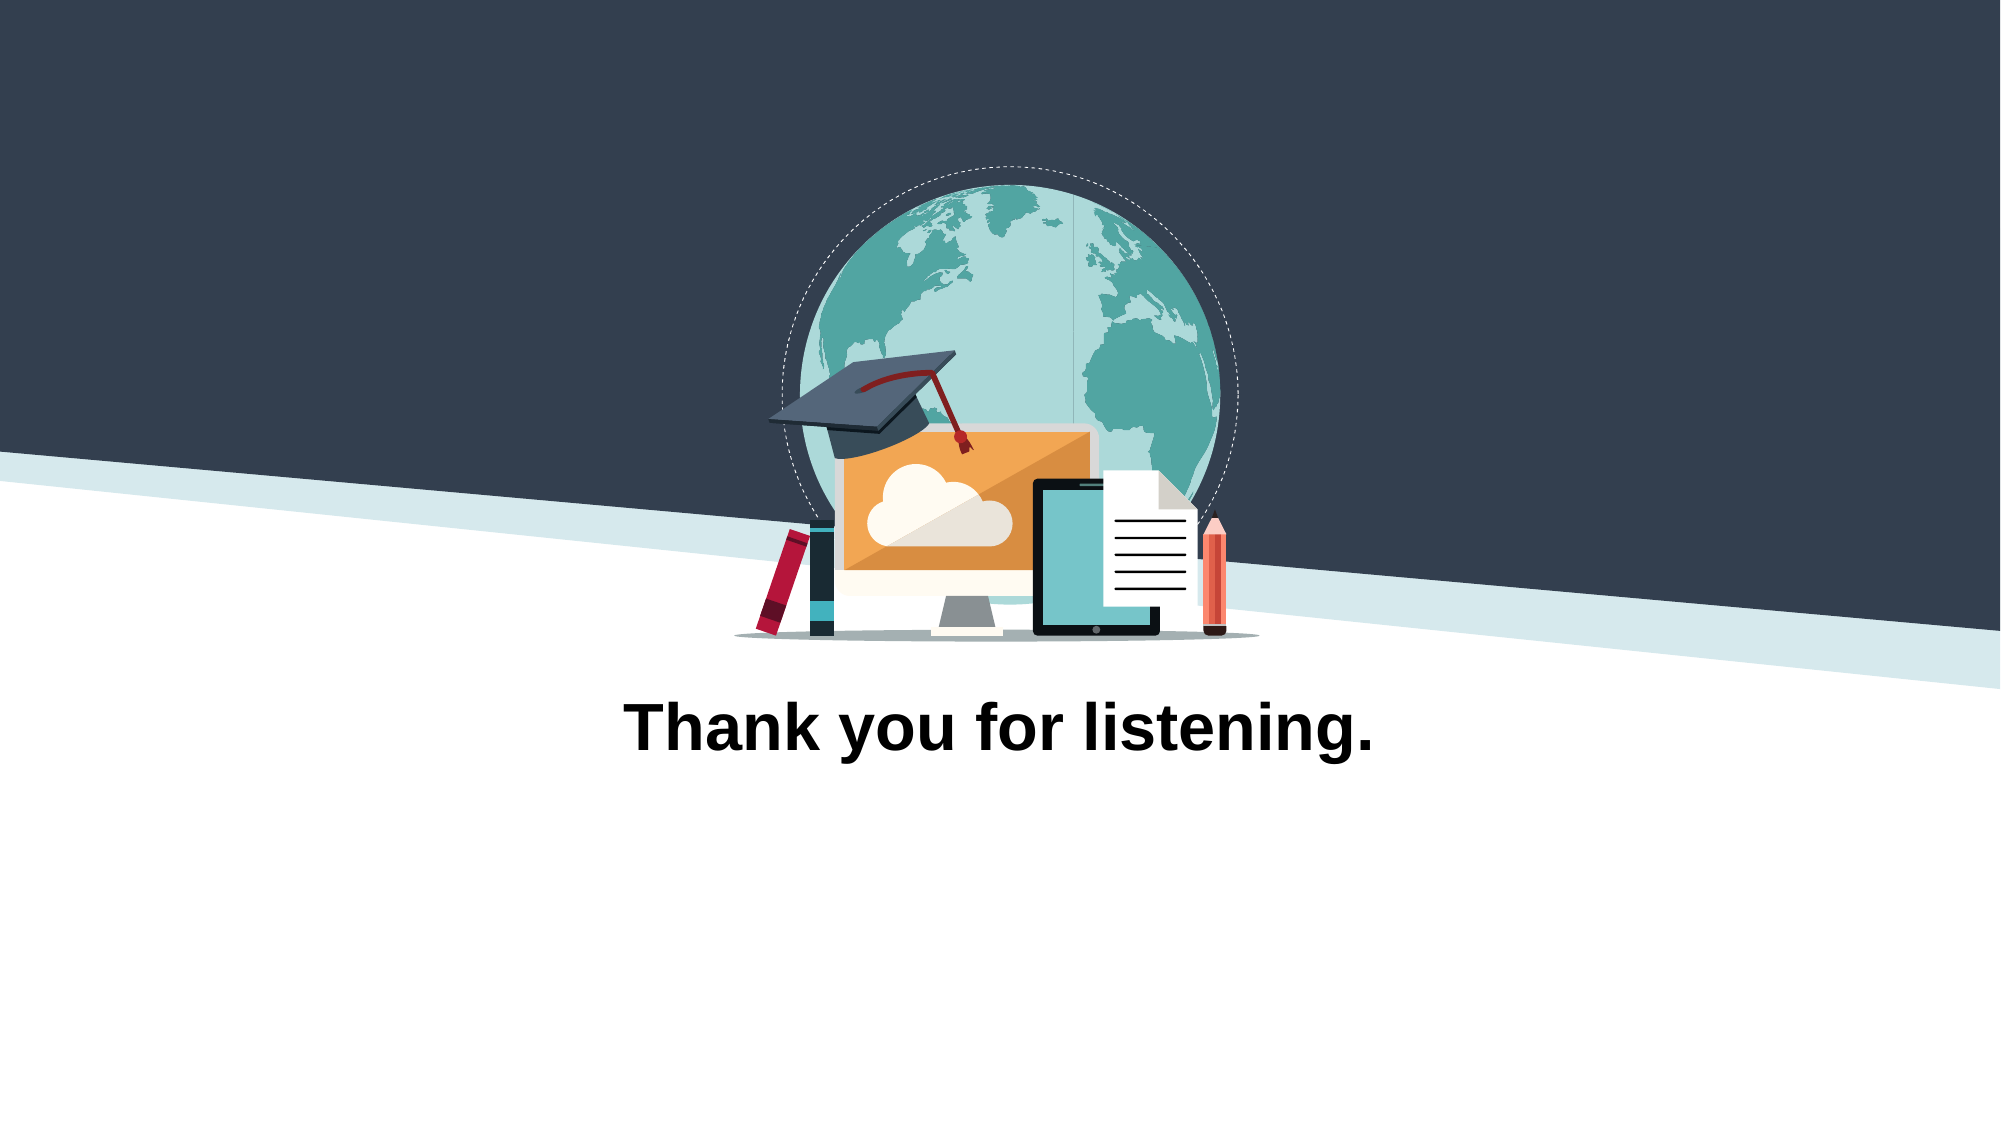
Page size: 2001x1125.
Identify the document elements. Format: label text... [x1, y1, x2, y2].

title Thank you for listening. [109, 651, 1890, 807]
